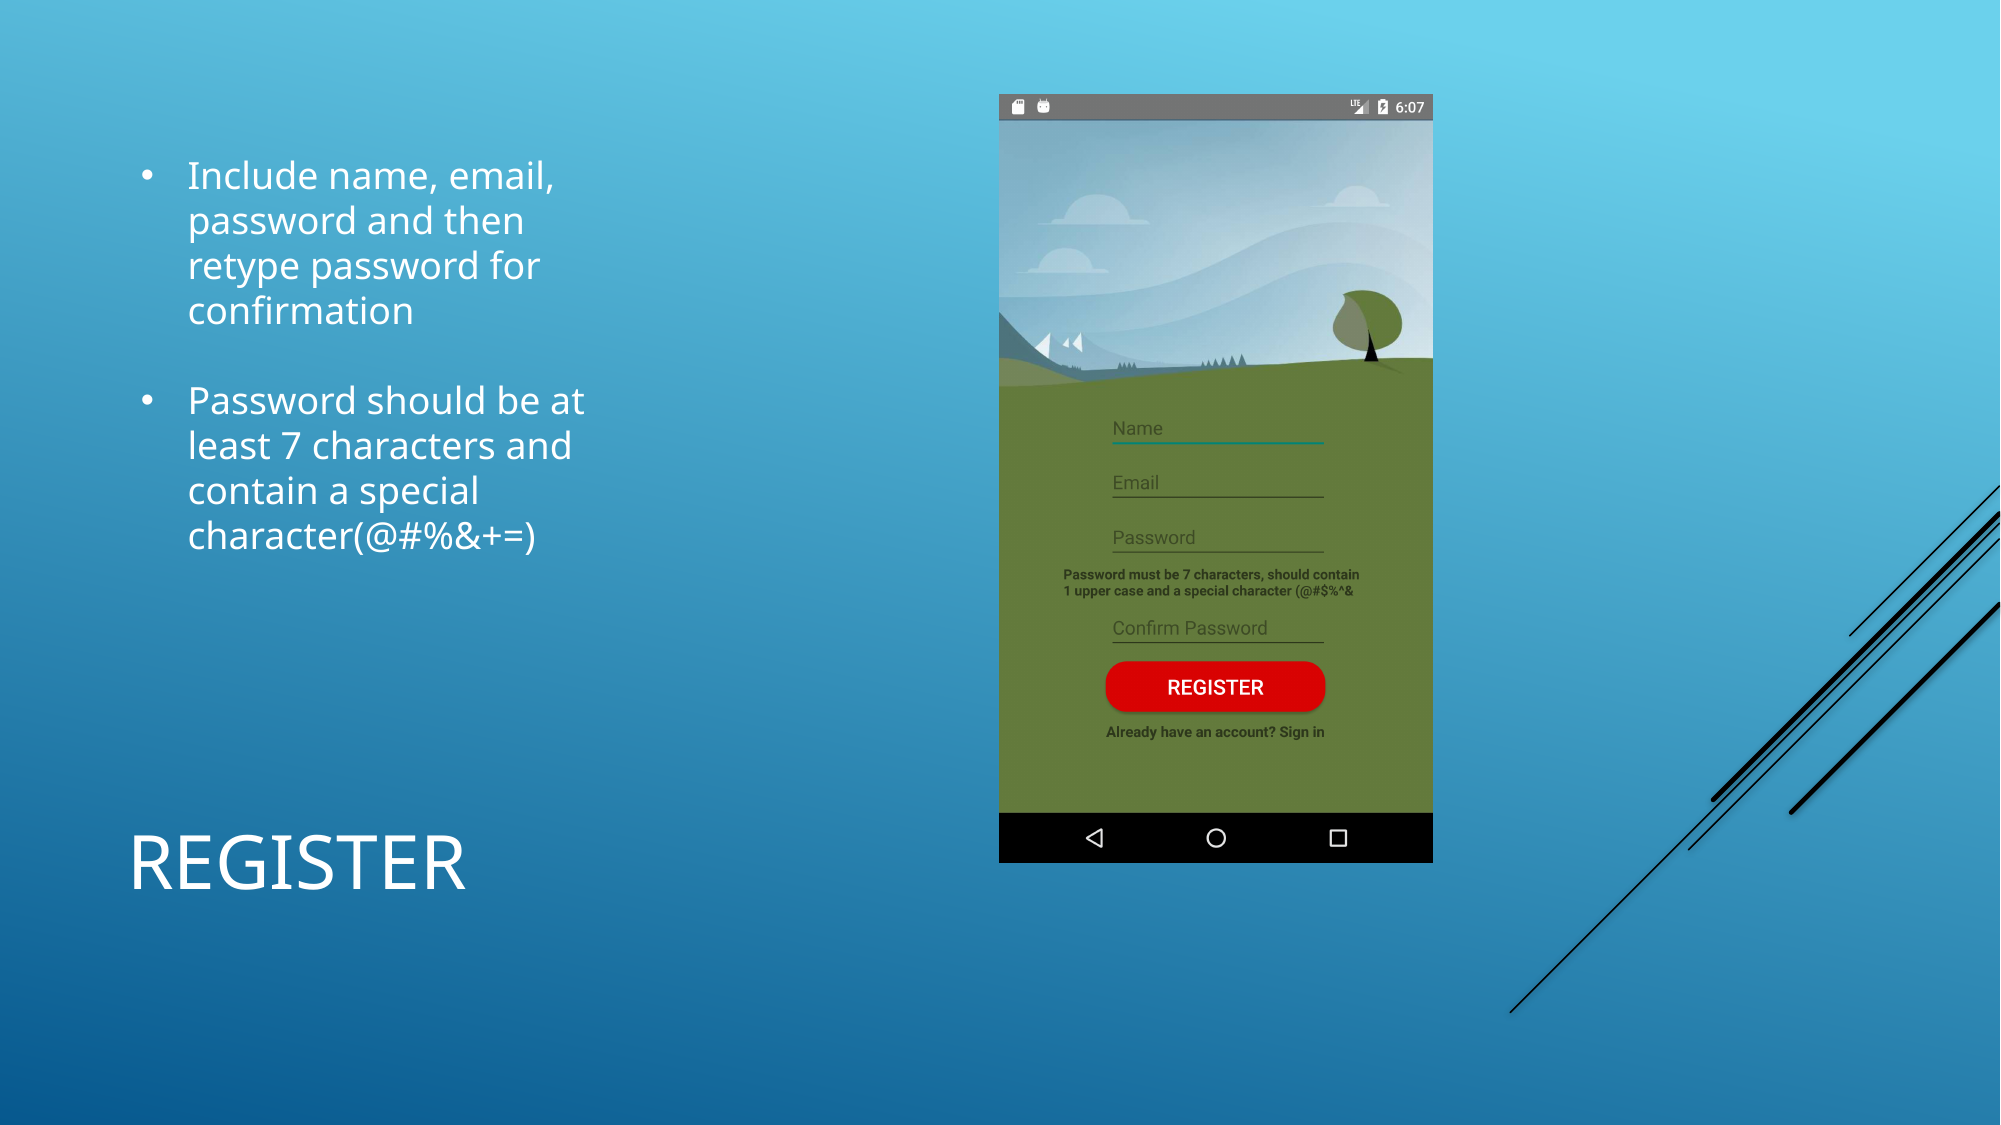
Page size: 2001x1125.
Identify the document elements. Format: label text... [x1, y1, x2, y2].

text_box Register [112, 736, 1513, 984]
picture [999, 94, 1433, 864]
text_box Include name, email, password and then retype password for confirmation Password should be at least 7 characters and contain a special character(@#%&+=) [125, 144, 619, 565]
